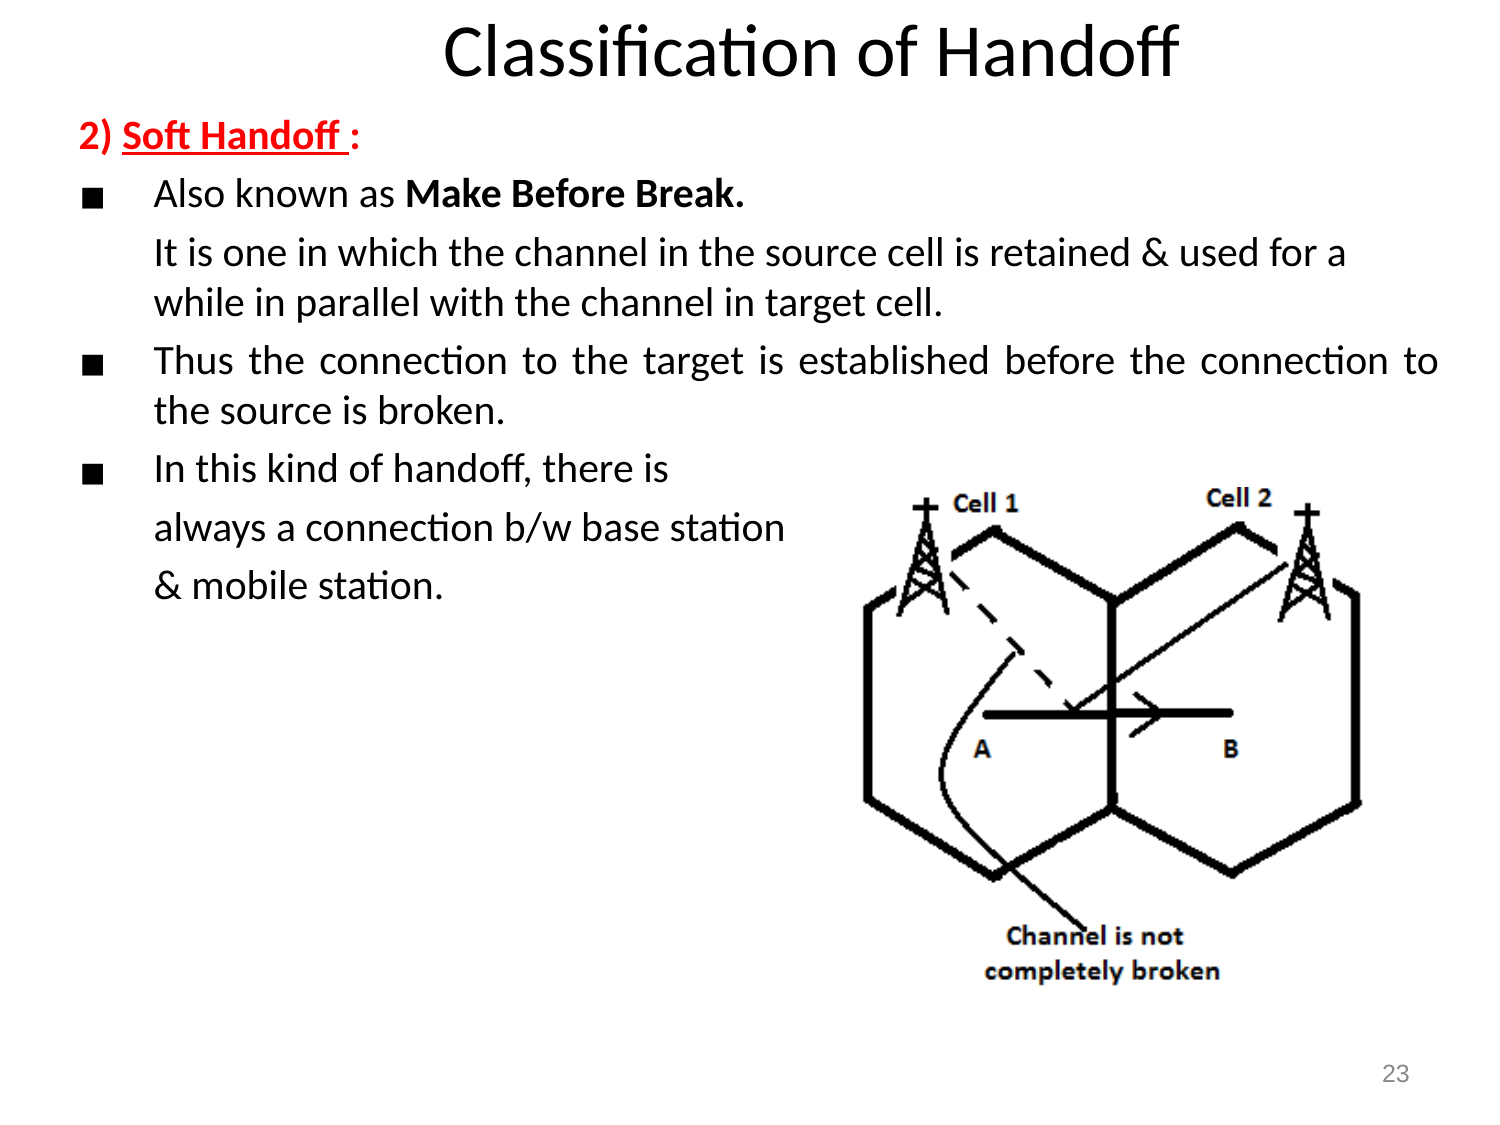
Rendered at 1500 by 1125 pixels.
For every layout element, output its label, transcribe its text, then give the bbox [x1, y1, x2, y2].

list 2) Soft Handoff : Also known as Make Before Break. It is one in which the channel in the source cell is retained & used for a while in parallel with the channel in target cell. Thus the connection to the target is established before the connection to the source is broken. In this kind of handoff, there is always a connection b/w base station & mobile station. [50, 99, 1455, 1075]
picture [849, 487, 1366, 1002]
slide_number 23 [1074, 1042, 1425, 1103]
title Classification of Handoff [399, 0, 1225, 99]
